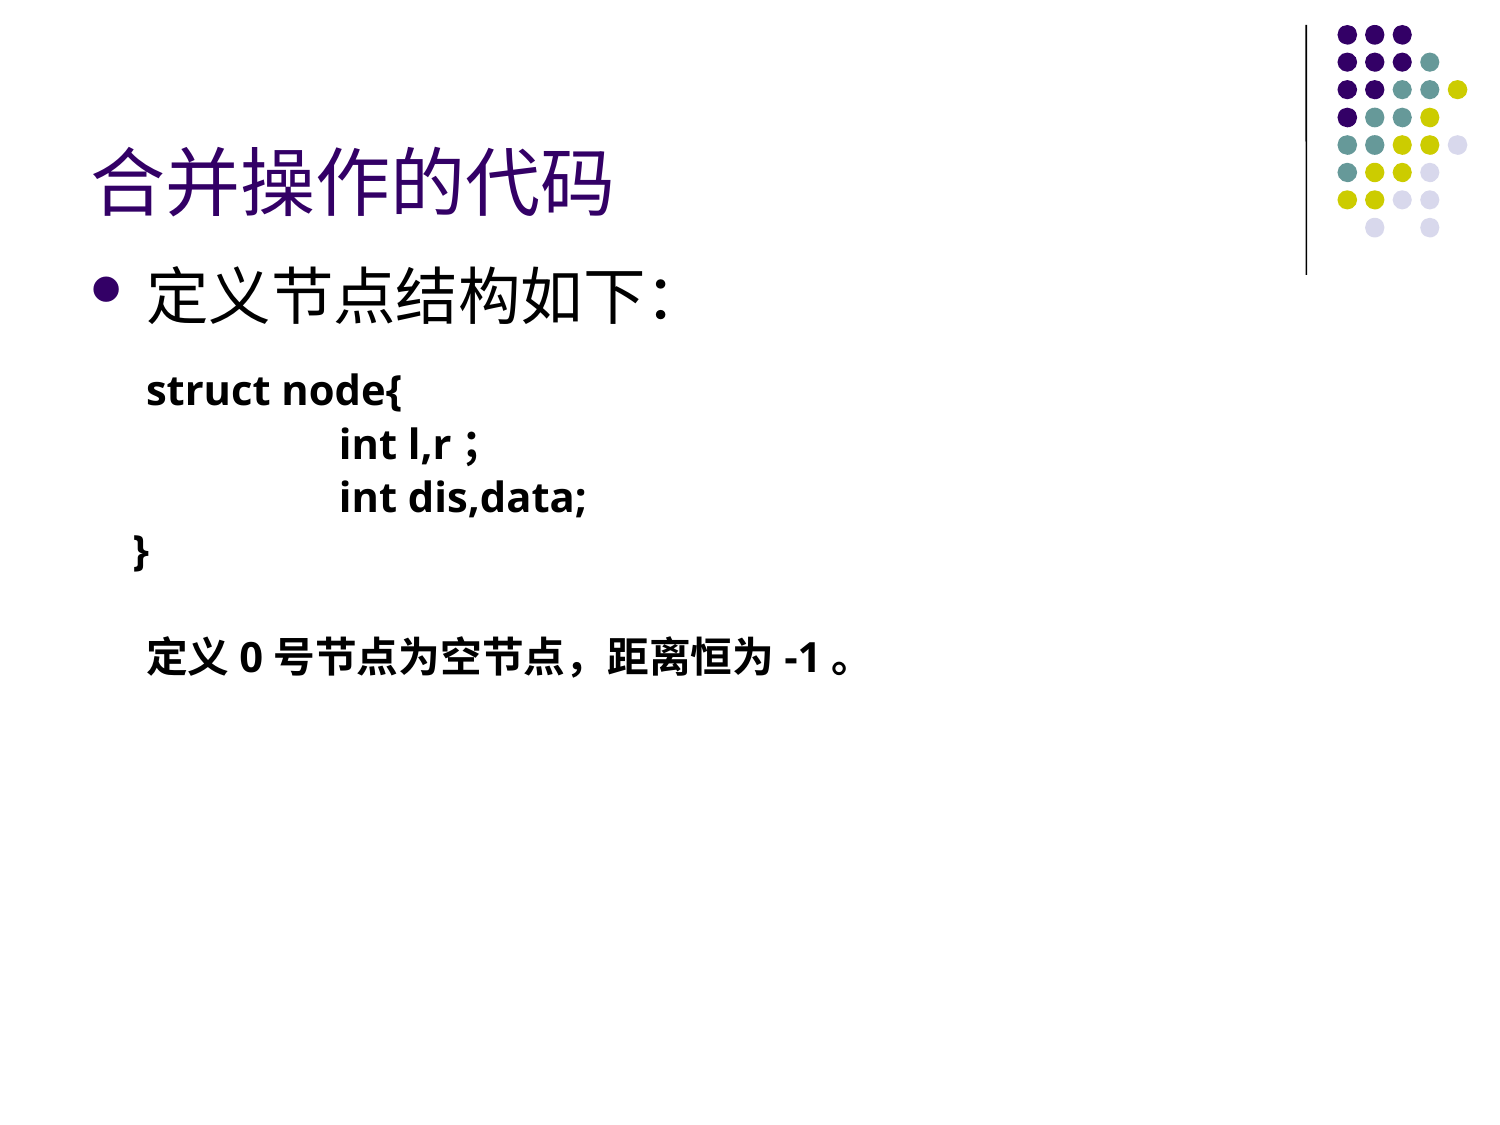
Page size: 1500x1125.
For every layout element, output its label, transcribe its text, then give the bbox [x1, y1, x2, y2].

title 合并操作的代码 [74, 19, 1313, 233]
text_box 定义节点结构如下： struct node{ int l,r； int dis,data; } 定义0号节点为空节点，距离恒为-1。 [74, 249, 1339, 995]
